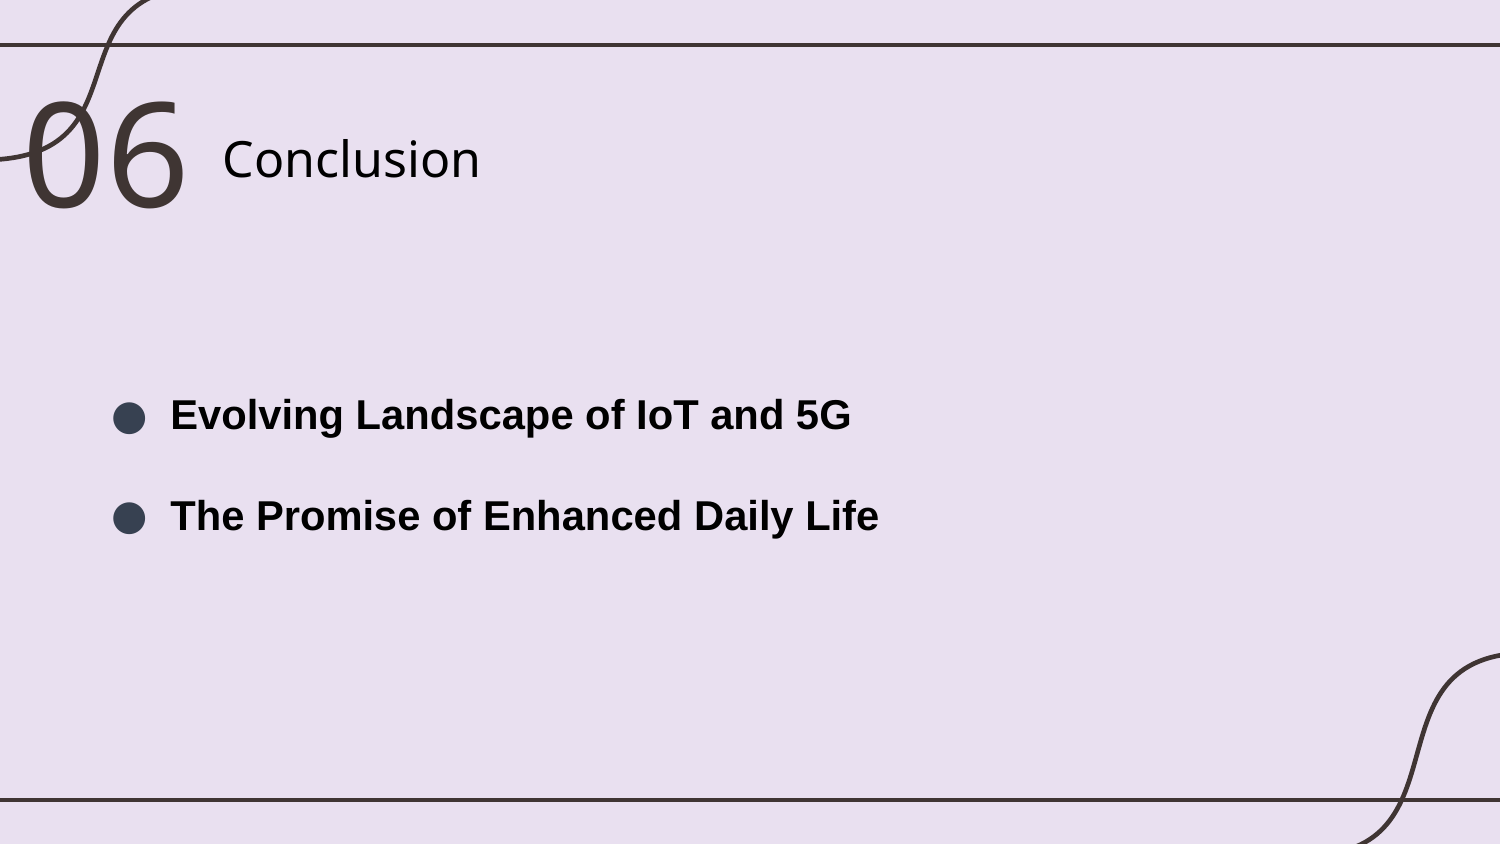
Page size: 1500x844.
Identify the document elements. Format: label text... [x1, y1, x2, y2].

title Conclusion [207, 112, 1434, 273]
title 06 [7, 46, 220, 208]
text_box Evolving Landscape of IoT and 5G The Promise of Enhanced Daily Life [80, 273, 1122, 787]
